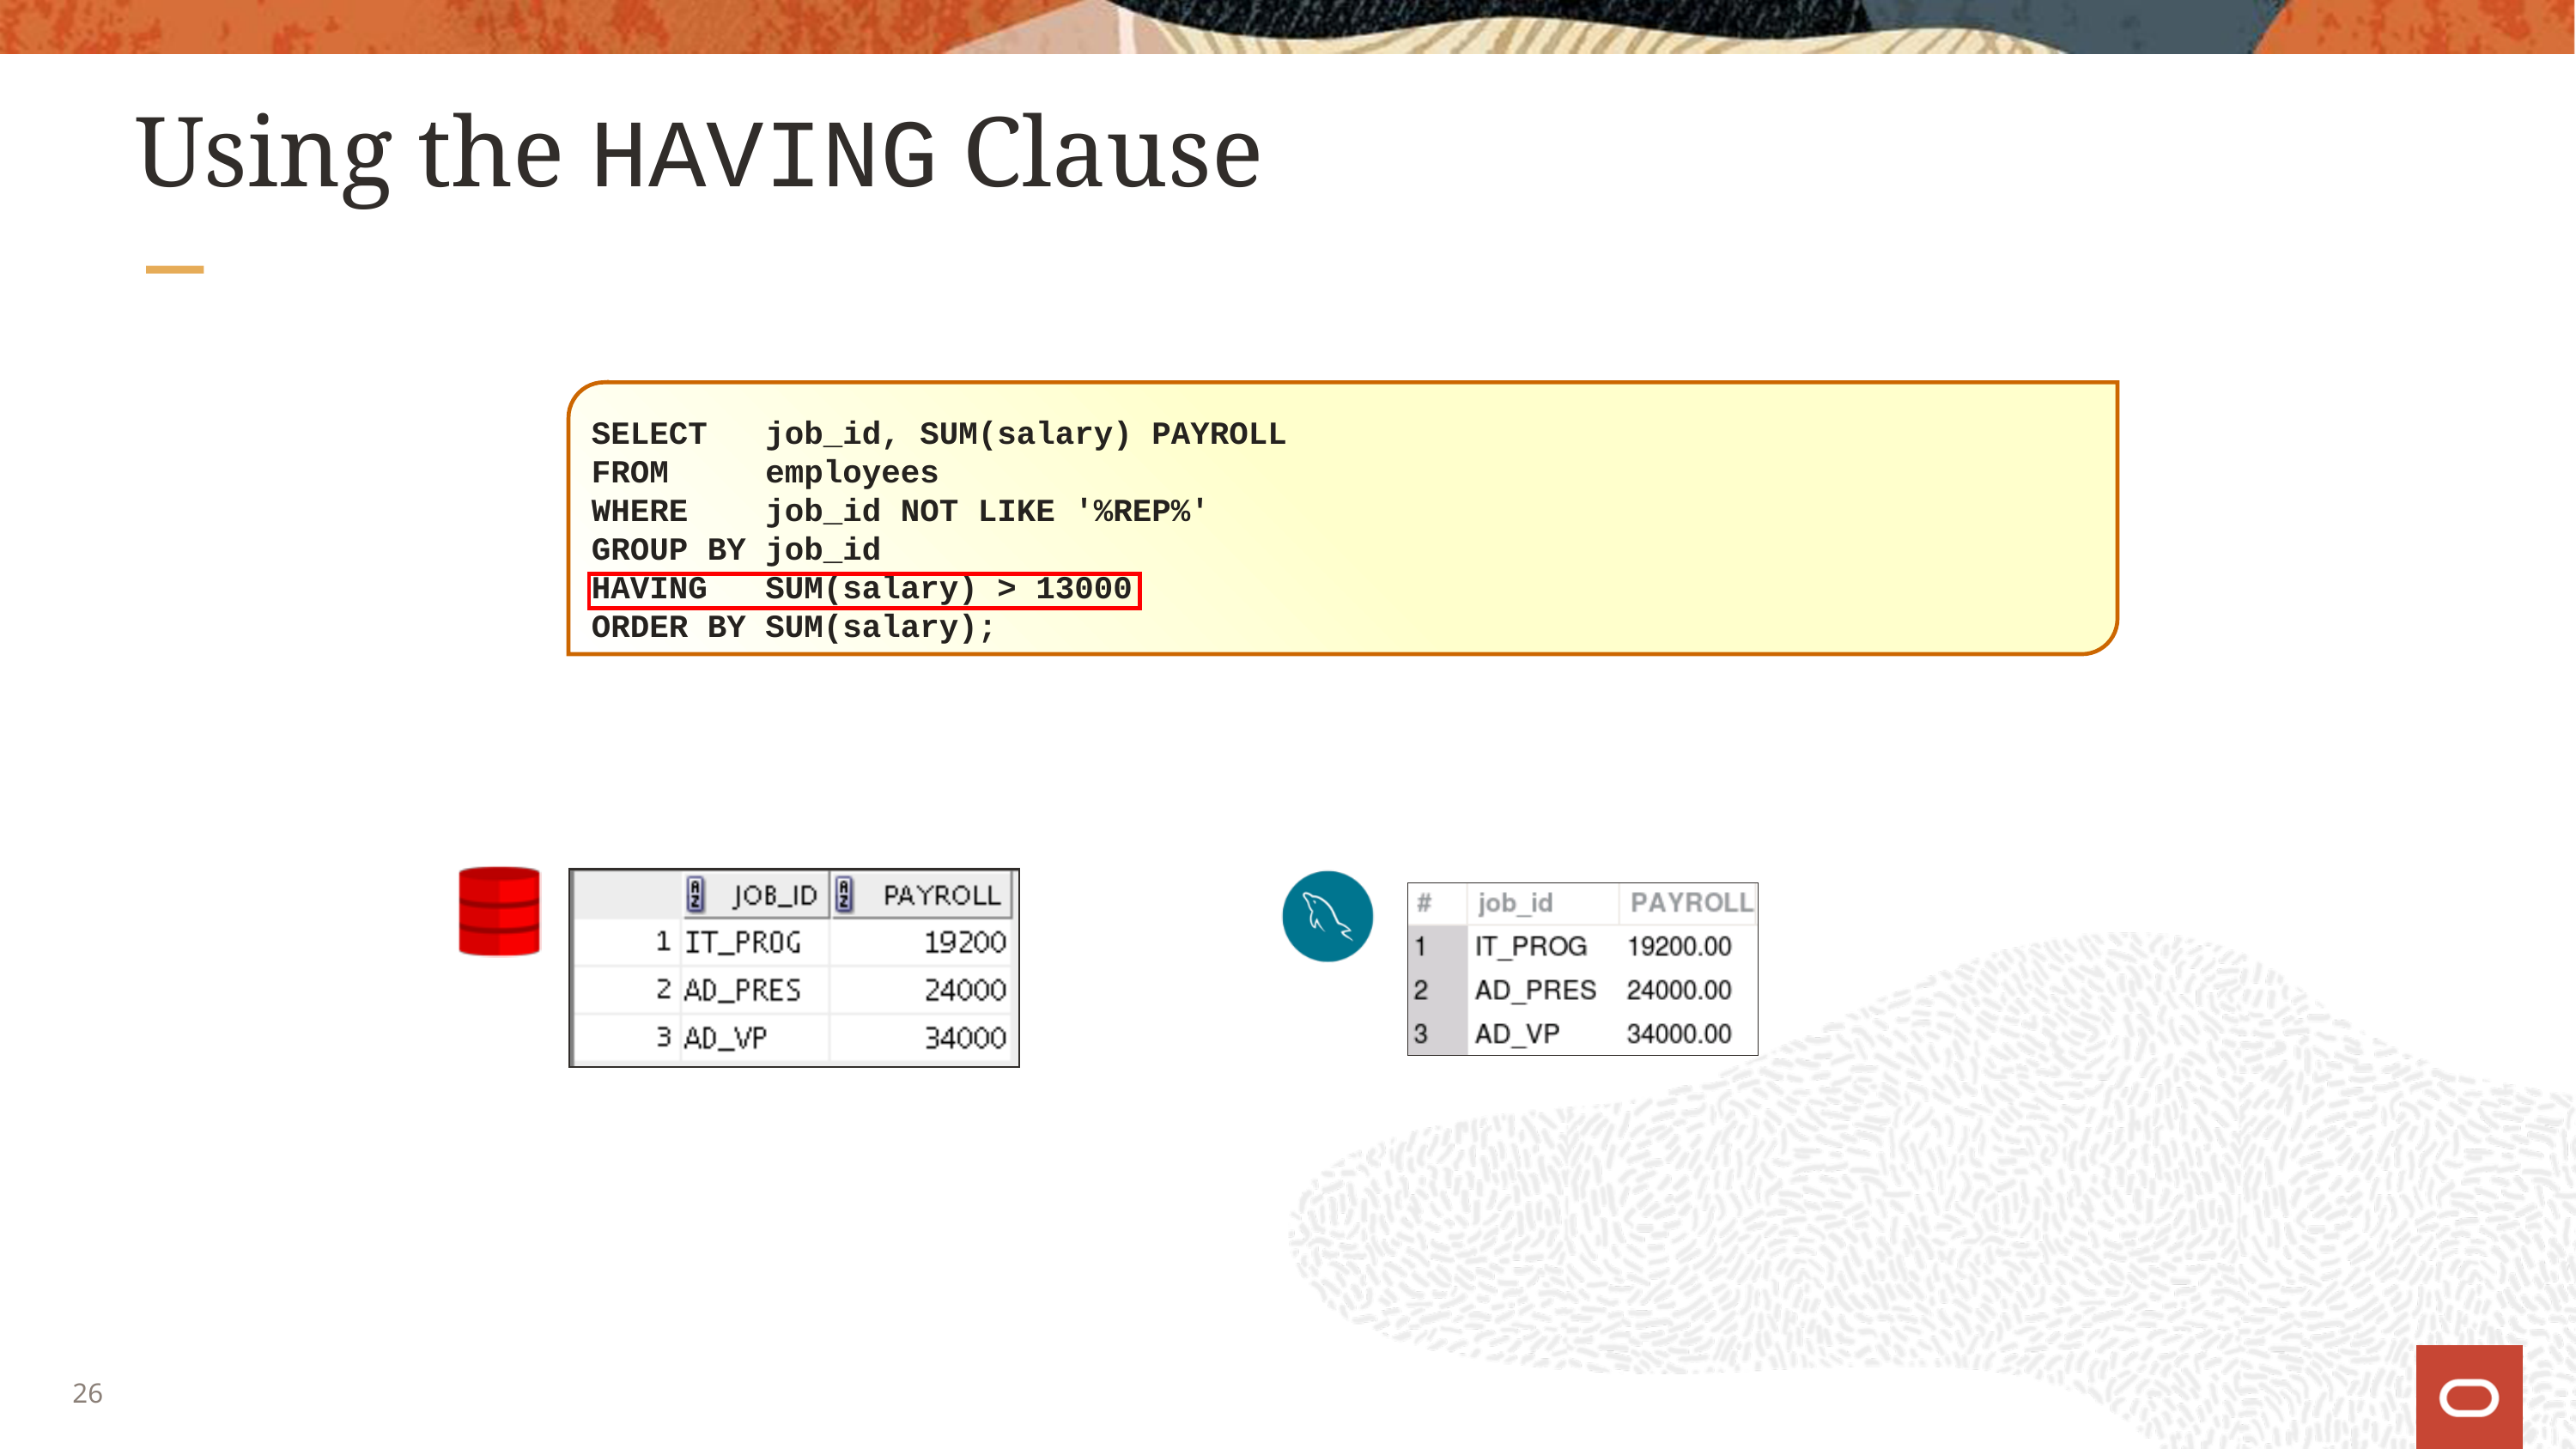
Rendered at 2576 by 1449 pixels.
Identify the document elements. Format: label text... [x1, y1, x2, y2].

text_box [458, 382, 2118, 1067]
title Using the HAVING Clause [131, 86, 2445, 252]
picture [0, 0, 2576, 54]
picture [2416, 1345, 2523, 1449]
